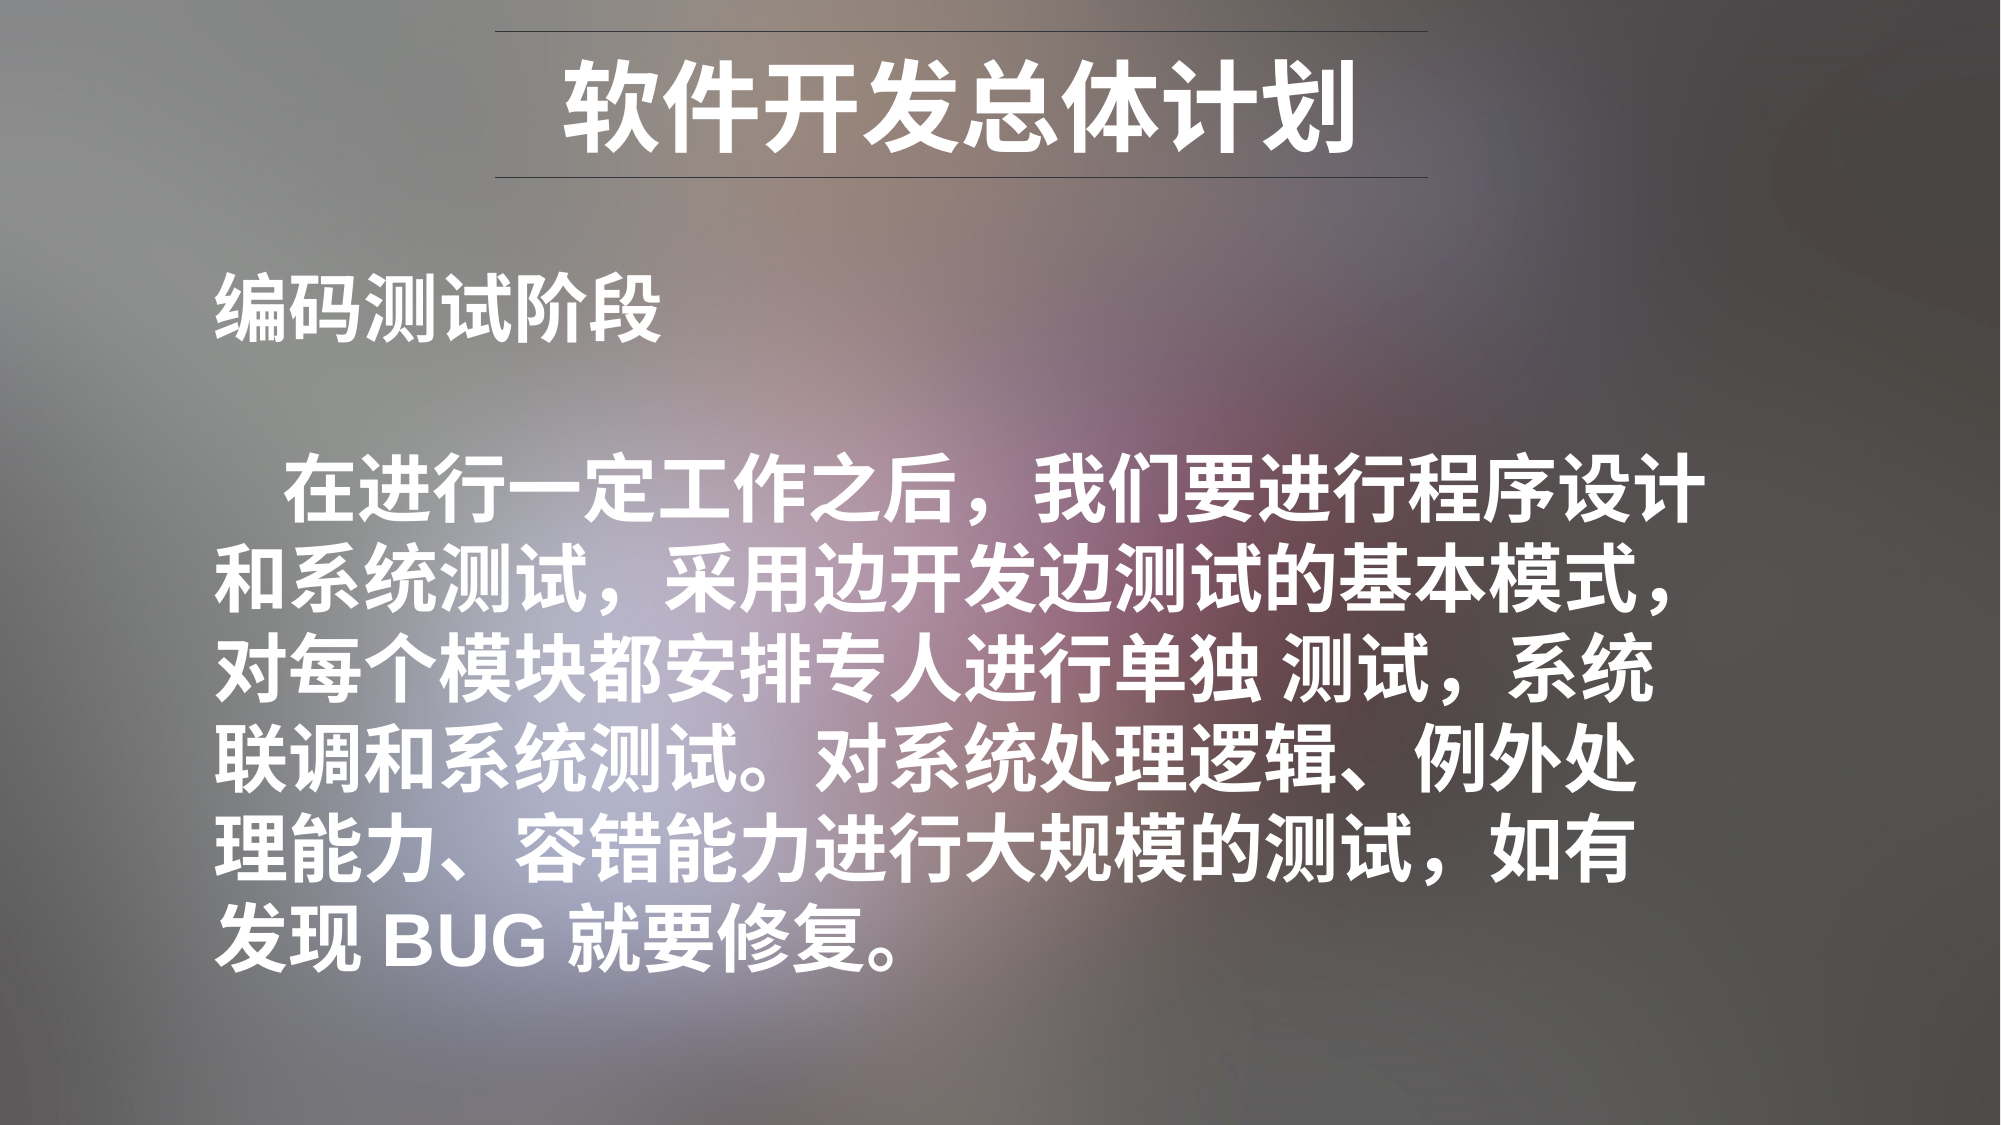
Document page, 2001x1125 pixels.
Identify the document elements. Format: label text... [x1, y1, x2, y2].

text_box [458, 31, 1465, 178]
picture [0, 0, 2001, 1125]
text_box 编码测试阶段 在进行一定工作之后，我们要进行程序设计和系统测试，采用边开发边测试的基本模式，对每个模块都安排专人进行单独 测试，系统联调和系统测试。对系统处理逻辑、例外处理能力、容错能力进行大规模的测试，如有发现BUG就要修复。 [199, 254, 1724, 990]
